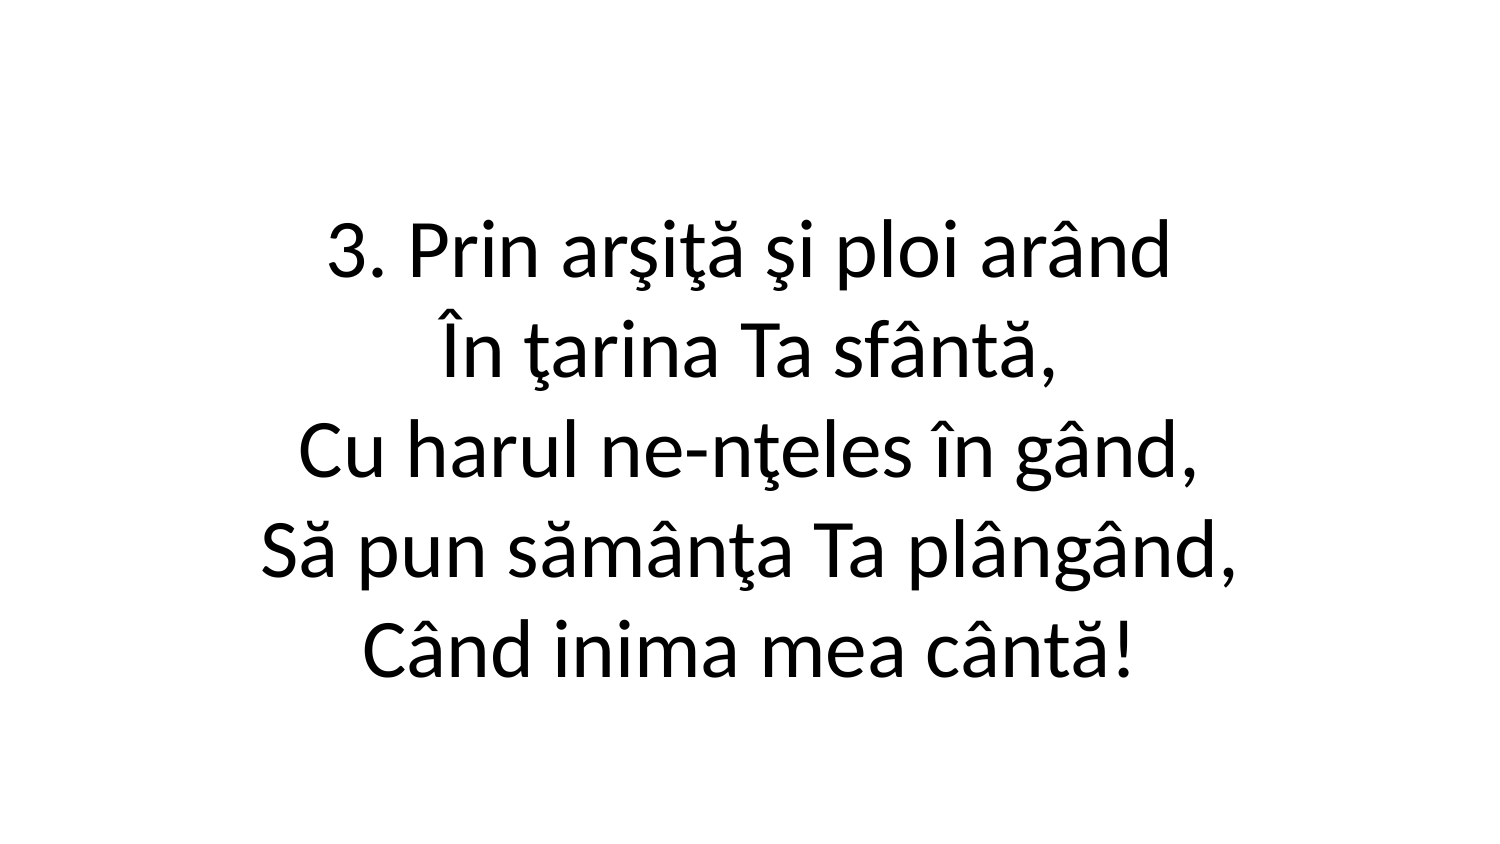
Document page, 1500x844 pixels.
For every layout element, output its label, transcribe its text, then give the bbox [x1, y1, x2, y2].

text_box 3. Prin arşiţă şi ploi arând În ţarina Ta sfântă, Cu harul ne-nţeles în gând, Să pun sămânţa Ta plângând, Când inima mea cântă! [245, 142, 1255, 702]
